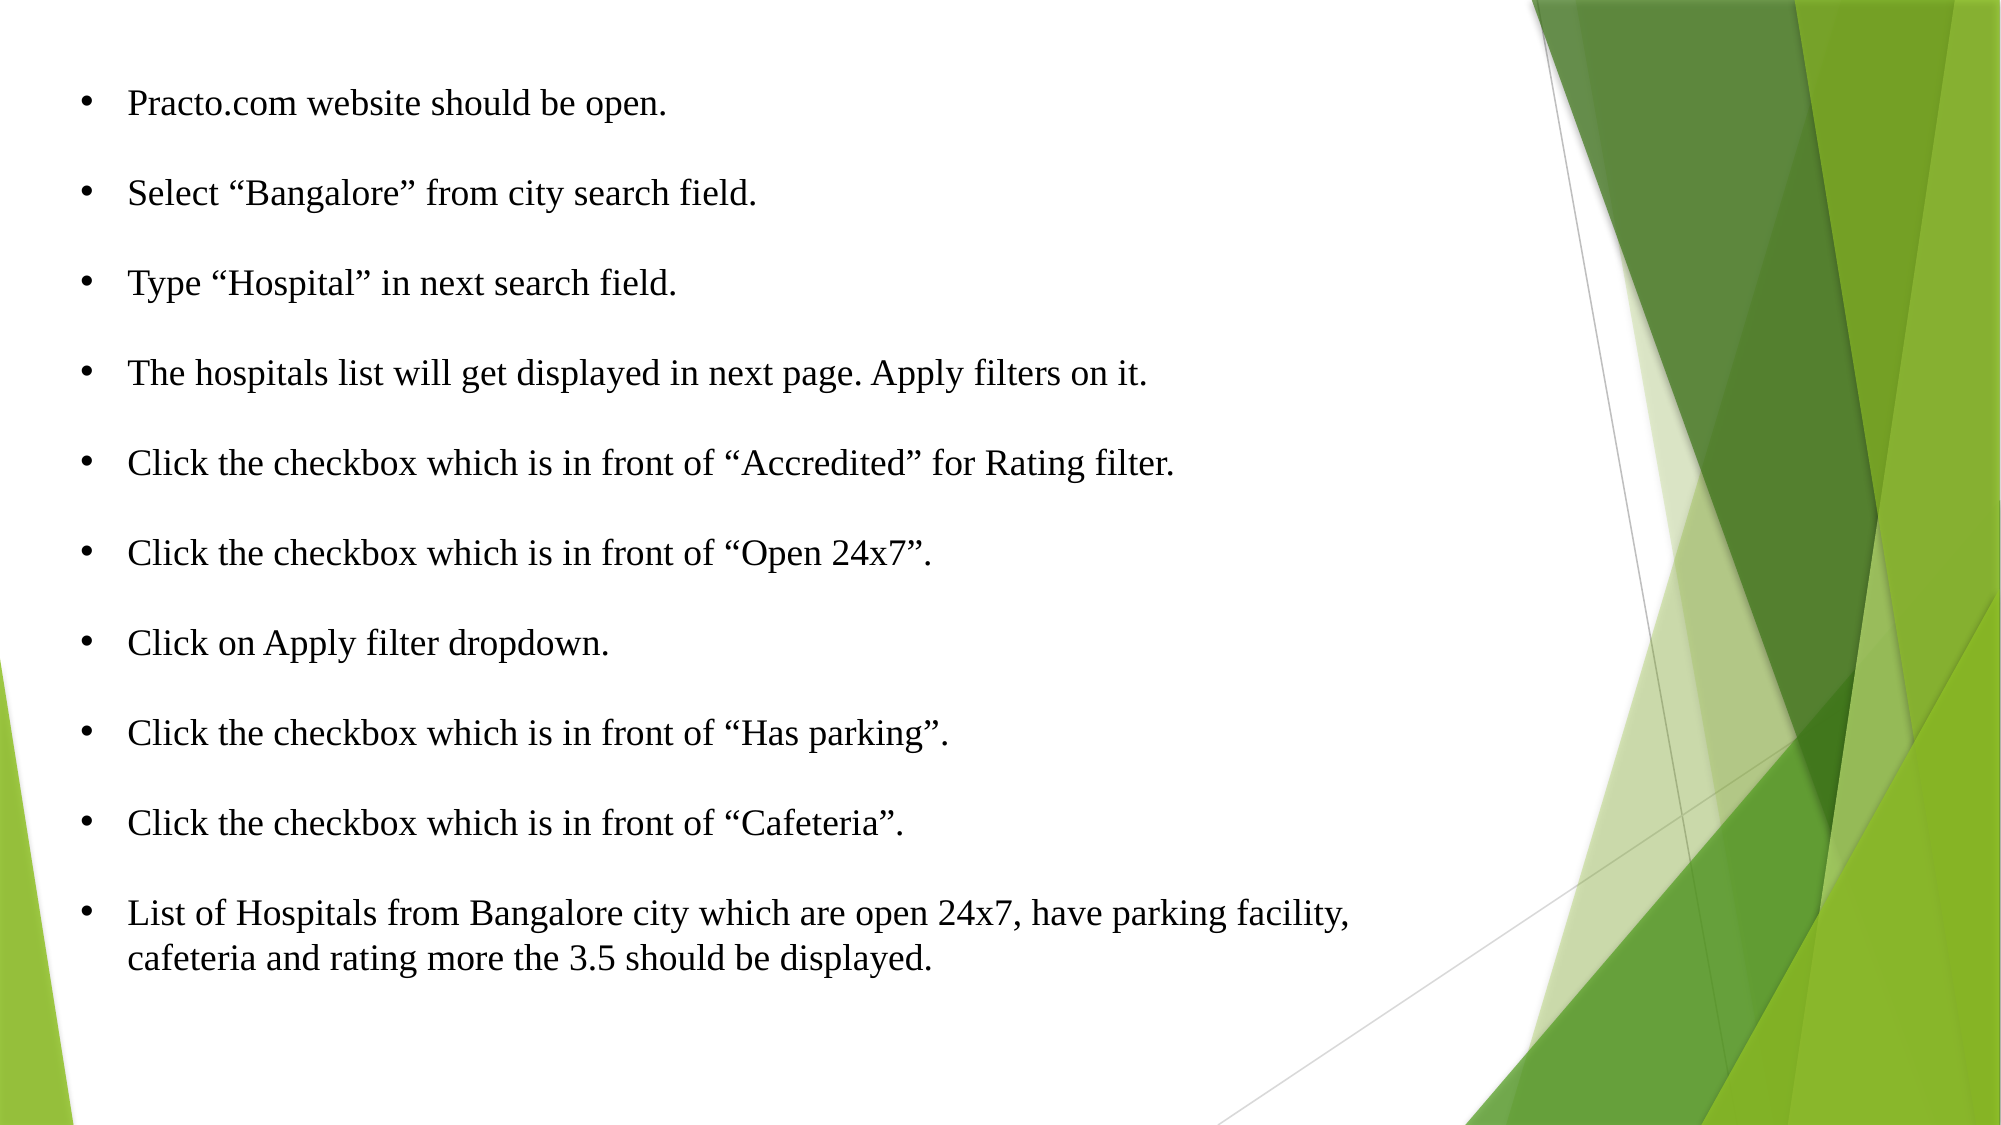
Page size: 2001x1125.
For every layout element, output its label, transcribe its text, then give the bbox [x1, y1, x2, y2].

text_box Practo.com website should be open. Select “Bangalore” from city search field. Type “Hospital” in next search field. The hospitals list will get displayed in next page. Apply filters on it. Click the checkbox which is in front of “Accredited” for Rating filter. Click the checkbox which is in front of “Open 24x7”. Click on Apply filter dropdown. Click the checkbox which is in front of “Has parking”. Click the checkbox which is in front of “Cafeteria”. List of Hospitals from Bangalore city which are open 24x7, have parking facility, cafeteria and rating more the 3.5 should be displayed. [65, 70, 1430, 985]
